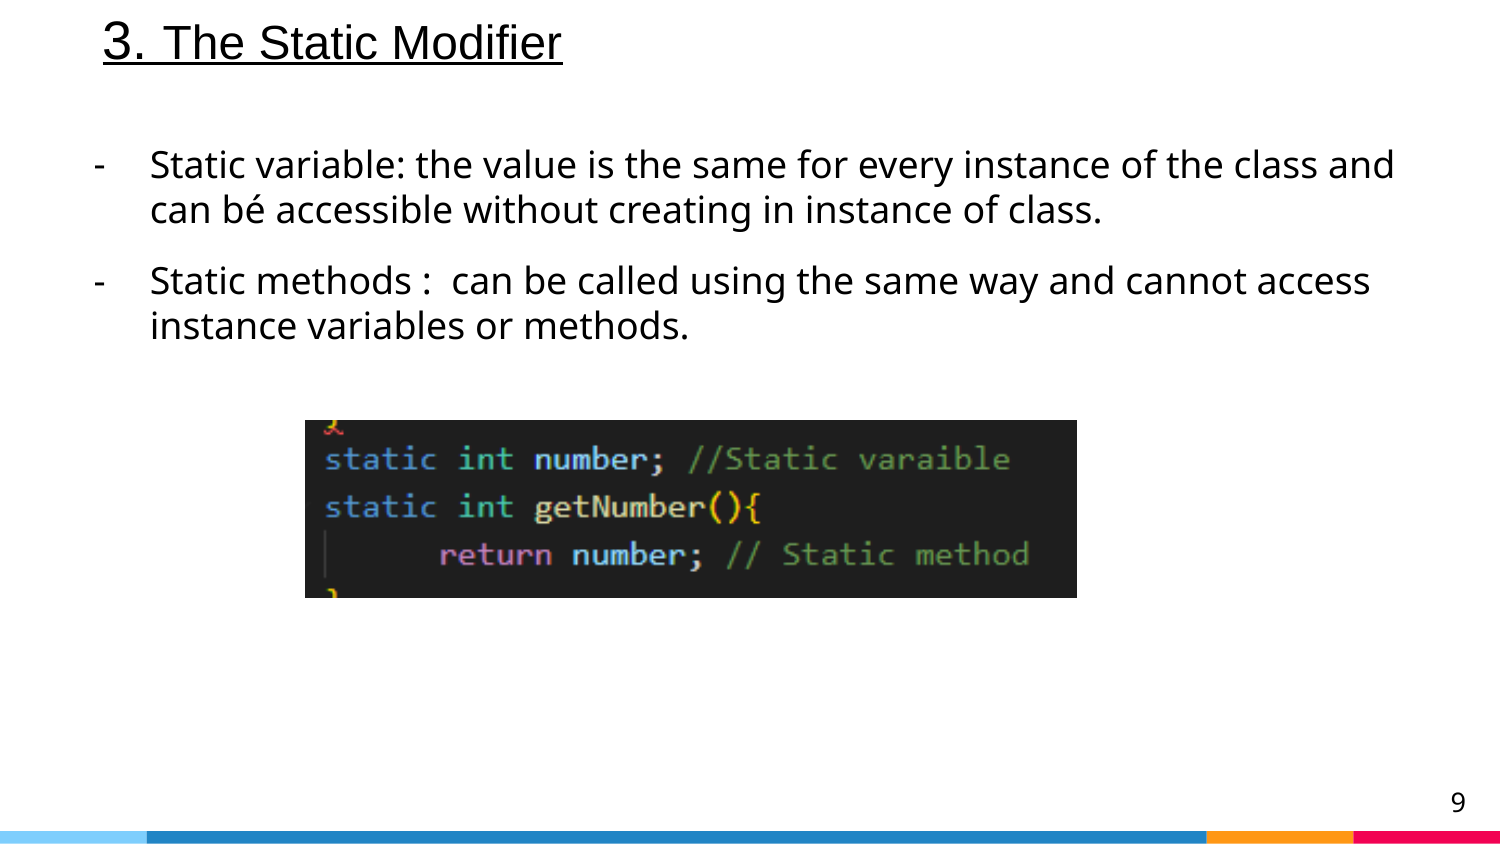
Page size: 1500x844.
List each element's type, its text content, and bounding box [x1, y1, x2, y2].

picture [305, 420, 1077, 599]
list Static methods : can be called using the same way and cannot access instance variables or methods. [59, 242, 1441, 420]
list Static variable: the value is the same for every instance of the class and can bé accessible without creating in instance of class. [59, 125, 1441, 242]
slide_number ‹#› [1391, 770, 1482, 822]
title 3. The Static Modifier [87, 0, 1148, 86]
